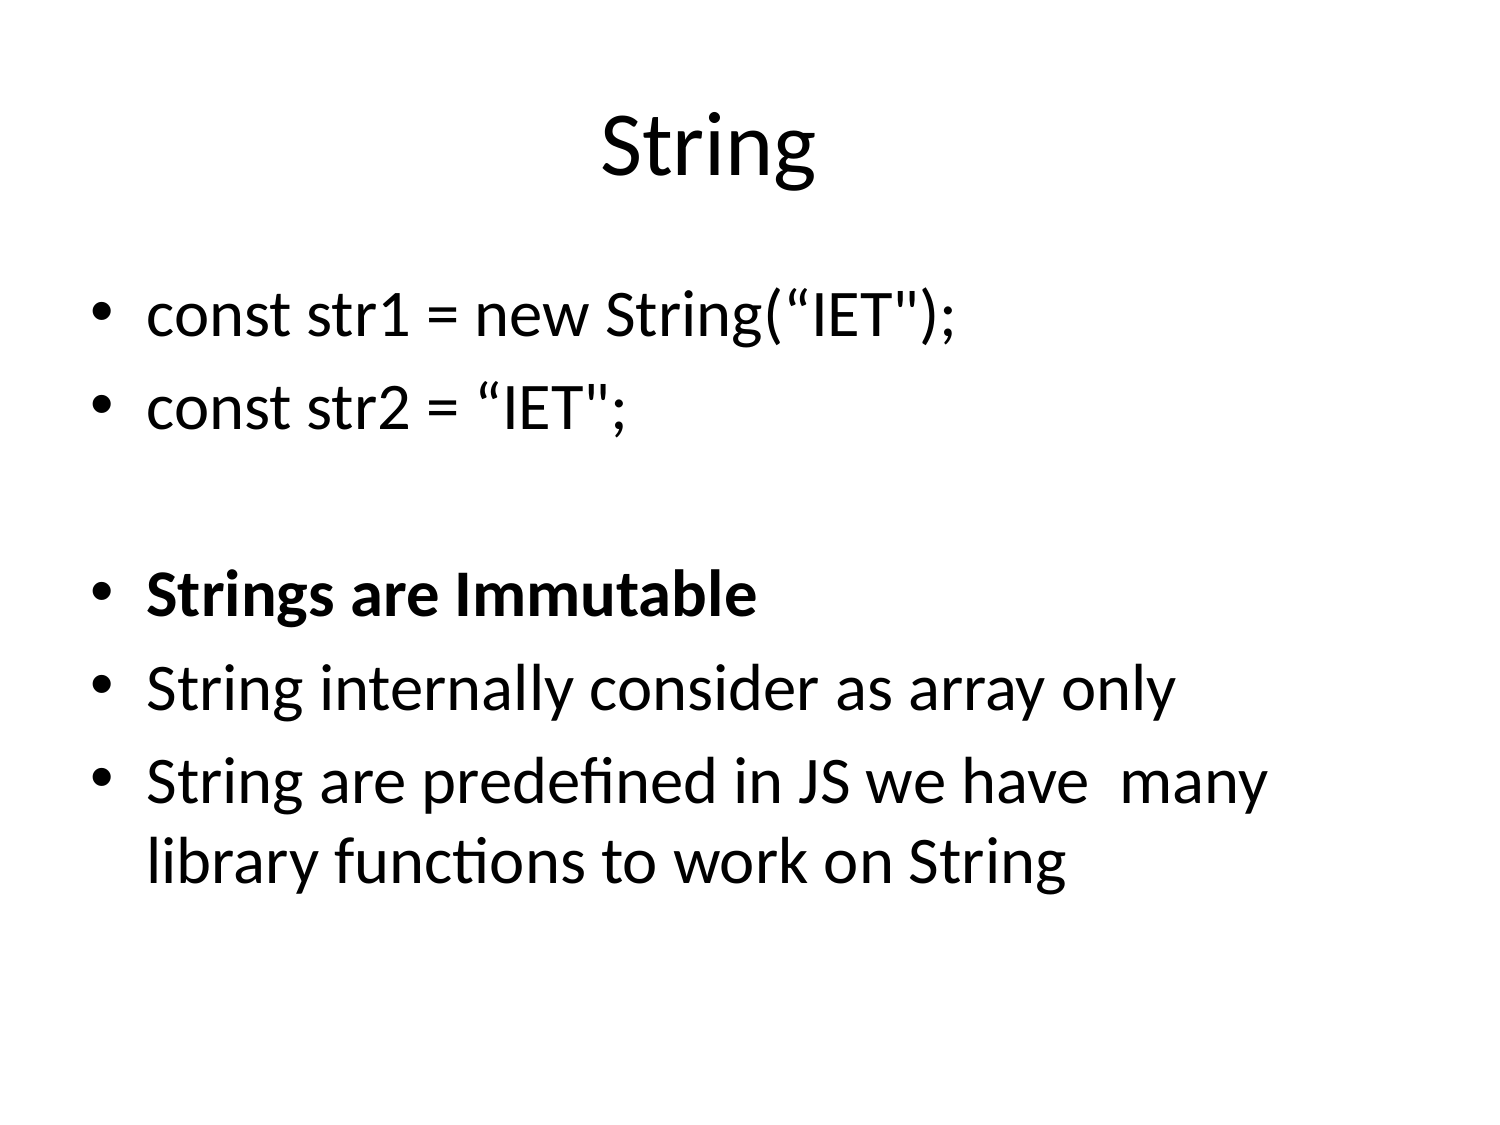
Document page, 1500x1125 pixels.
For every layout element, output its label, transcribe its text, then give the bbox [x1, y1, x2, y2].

list const str1 = new String(“IET"); const str2 = “IET"; Strings are Immutable String internally consider as array only String are predefined in JS we have many library functions to work on String [75, 262, 1425, 1005]
title String [75, 45, 1425, 233]
